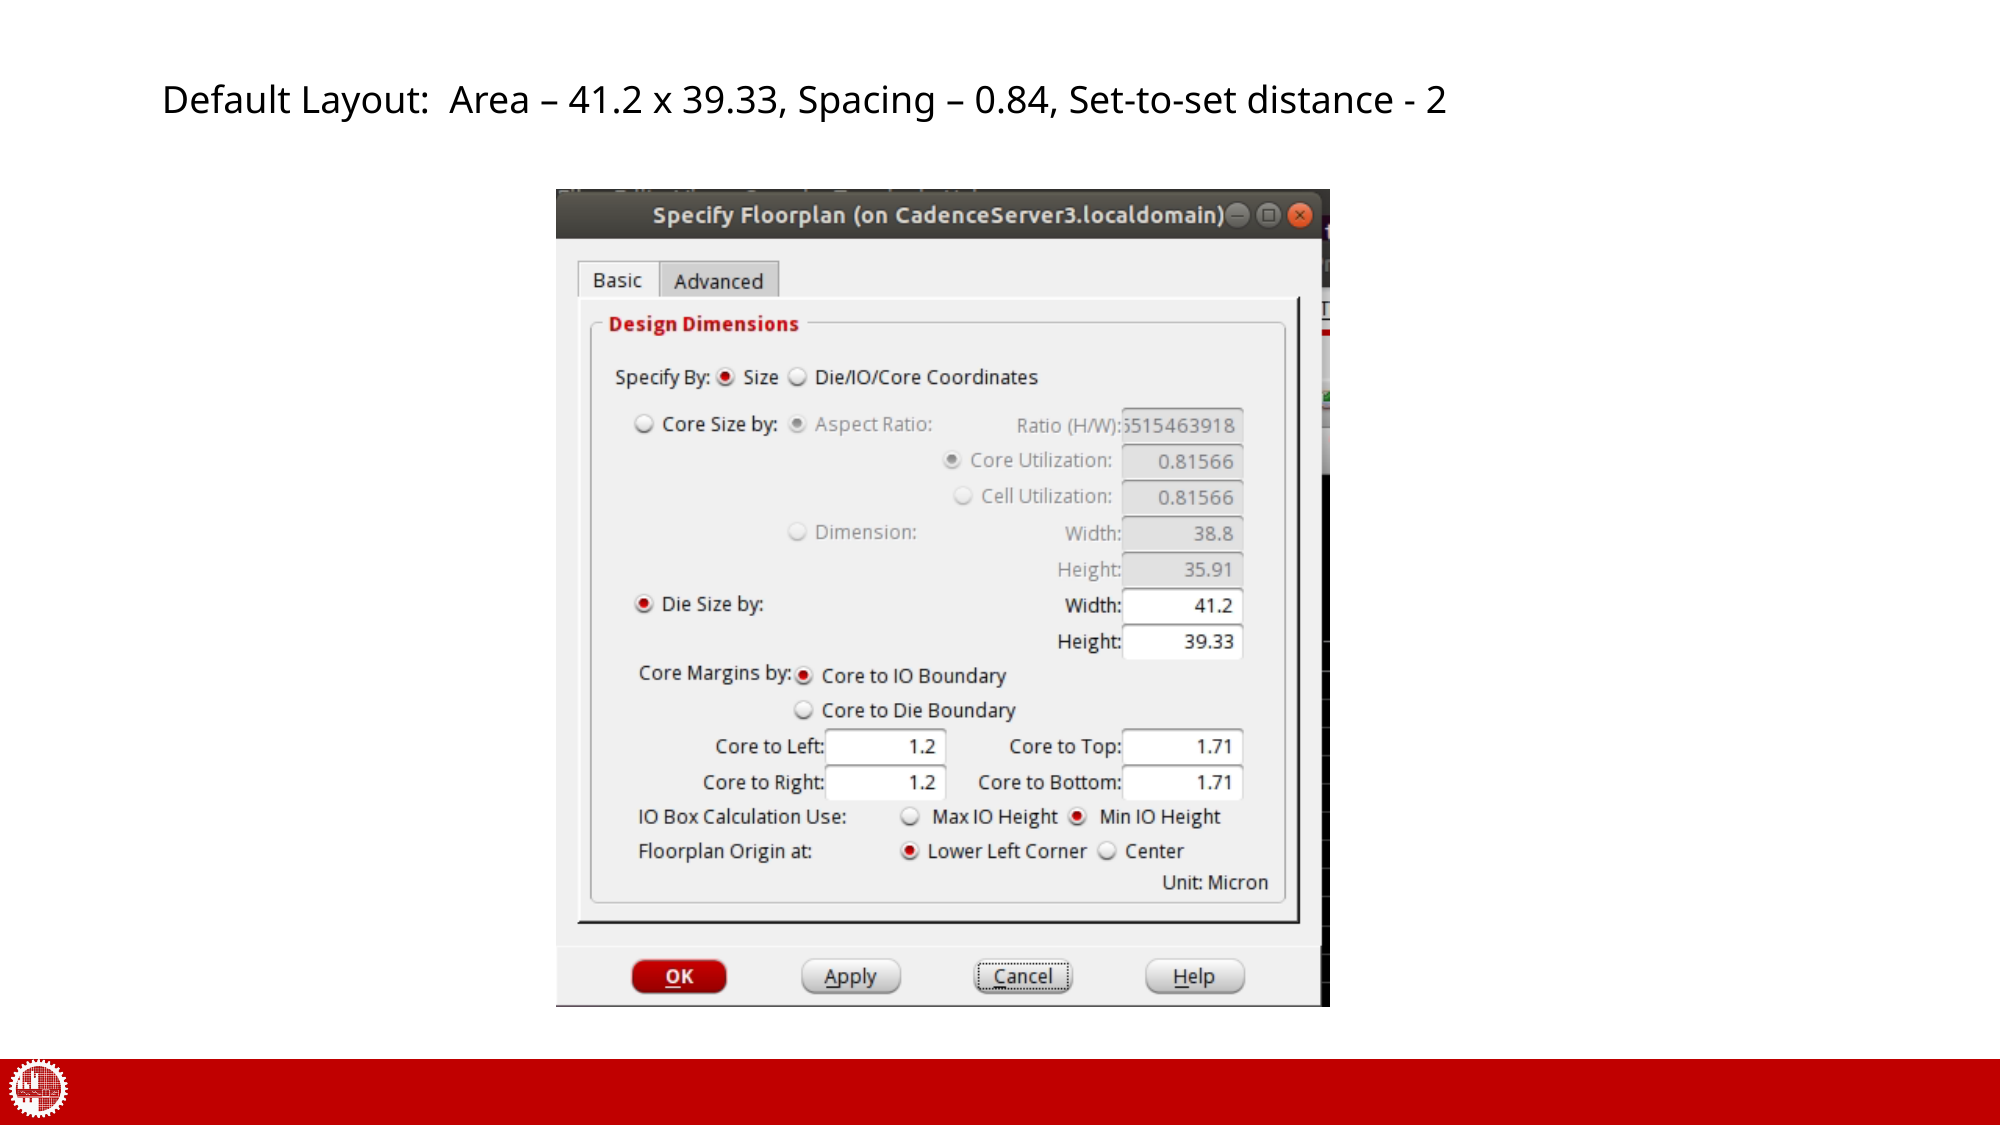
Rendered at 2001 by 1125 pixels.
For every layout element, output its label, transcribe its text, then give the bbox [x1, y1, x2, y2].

picture [8, 1059, 71, 1118]
picture [556, 189, 1330, 1007]
text_box Default Layout: Area – 41.2 x 39.33, Spacing – 0.84, Set-to-set distance - 2 [147, 68, 1735, 129]
